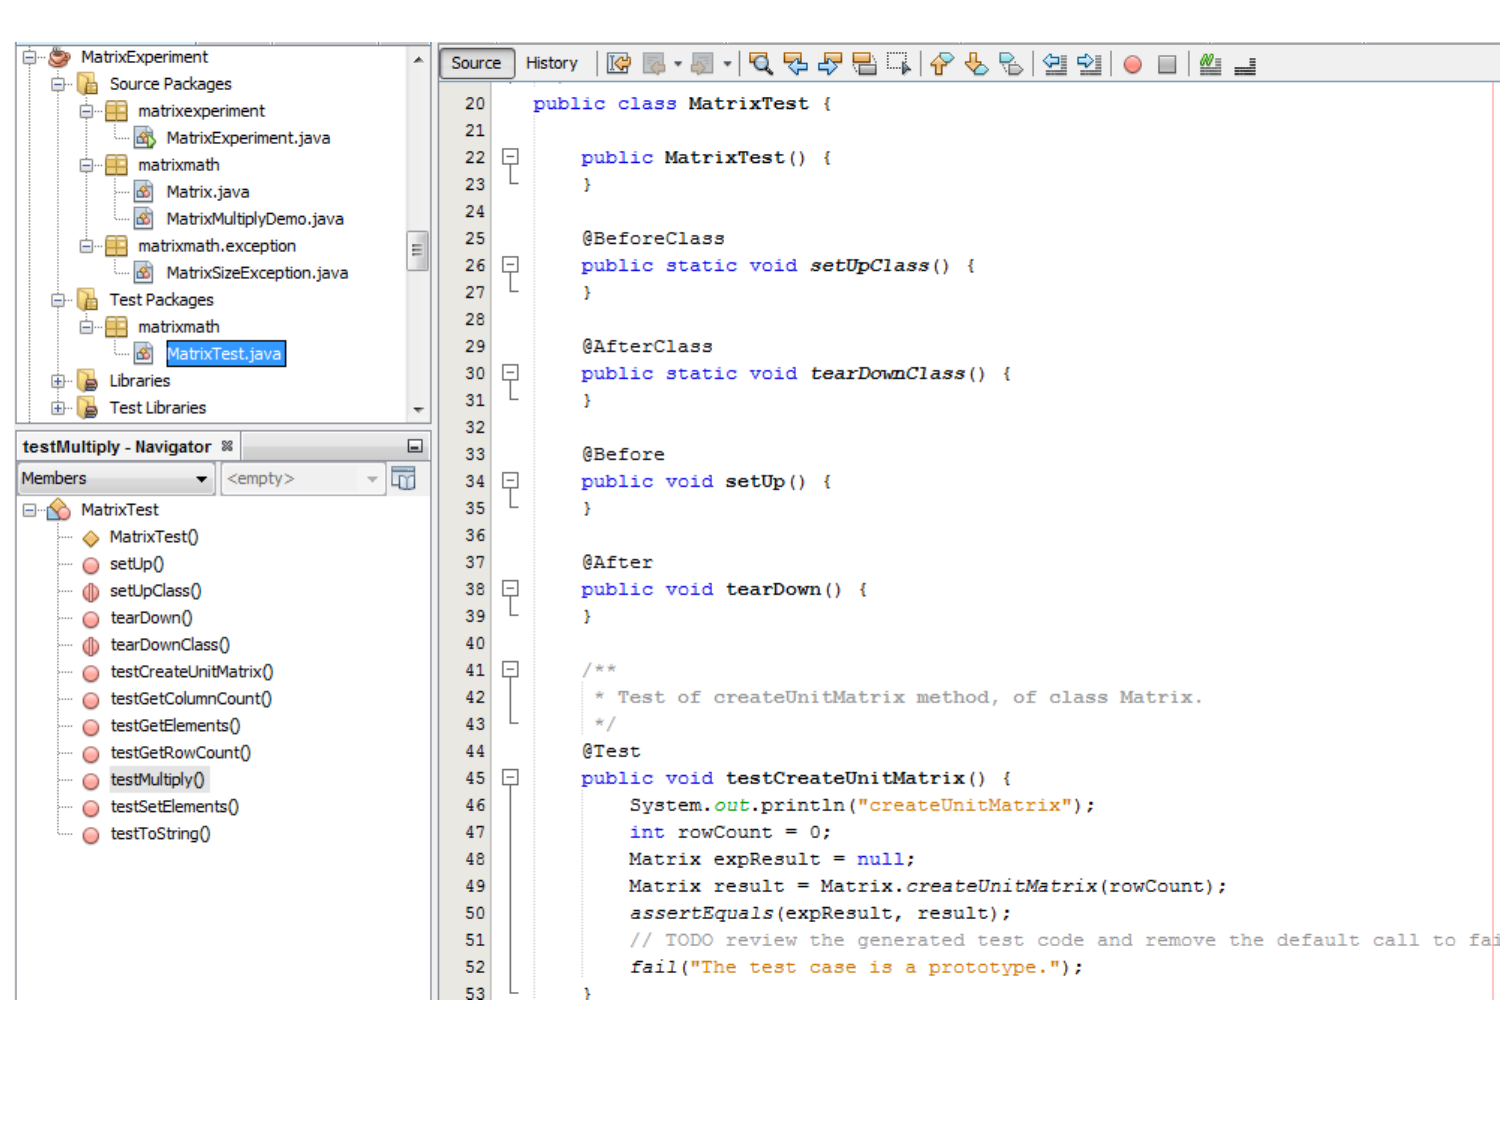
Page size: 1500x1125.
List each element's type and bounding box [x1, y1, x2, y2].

list [14, 42, 1500, 1000]
